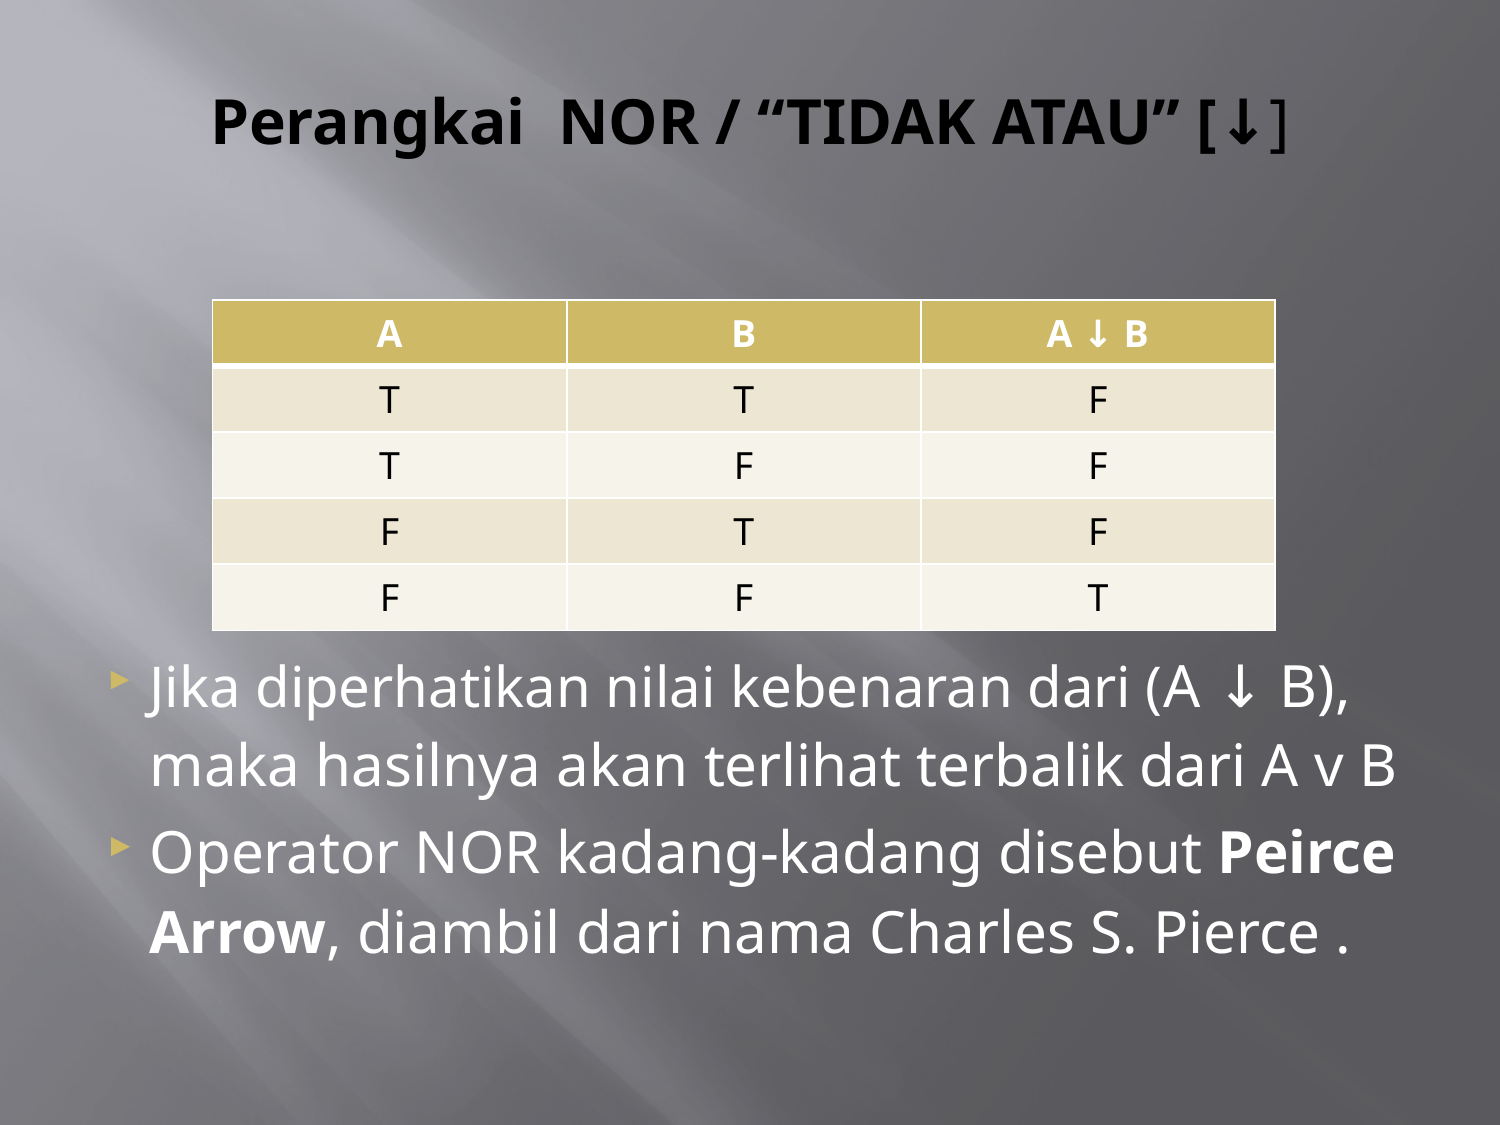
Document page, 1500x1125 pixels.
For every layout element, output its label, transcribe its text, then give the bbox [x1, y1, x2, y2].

table_cell F [568, 433, 920, 497]
table_cell F [922, 369, 1274, 431]
table_cell F [922, 499, 1274, 563]
table_cell T [213, 369, 566, 431]
table_cell F [213, 499, 566, 563]
table_header B [568, 301, 920, 363]
table_cell F [922, 433, 1274, 497]
table_cell F [568, 565, 920, 630]
table_header A [213, 301, 566, 363]
table_cell T [568, 499, 920, 563]
table_cell T [568, 369, 920, 431]
table_cell F [213, 565, 566, 630]
table_cell T [213, 433, 566, 497]
table_header A ↓ B [922, 301, 1274, 363]
table_cell T [922, 565, 1274, 630]
text_box Jika diperhatikan nilai kebenaran dari (A ↓ B), maka hasilnya akan terlihat terbalik dari A v B Operator NOR kadang-kadang disebut Peirce Arrow, diambil dari nama Charles S. Pierce . [74, 637, 1425, 986]
title Perangkai NOR / “TIDAK ATAU” [↓] [75, 75, 1425, 250]
